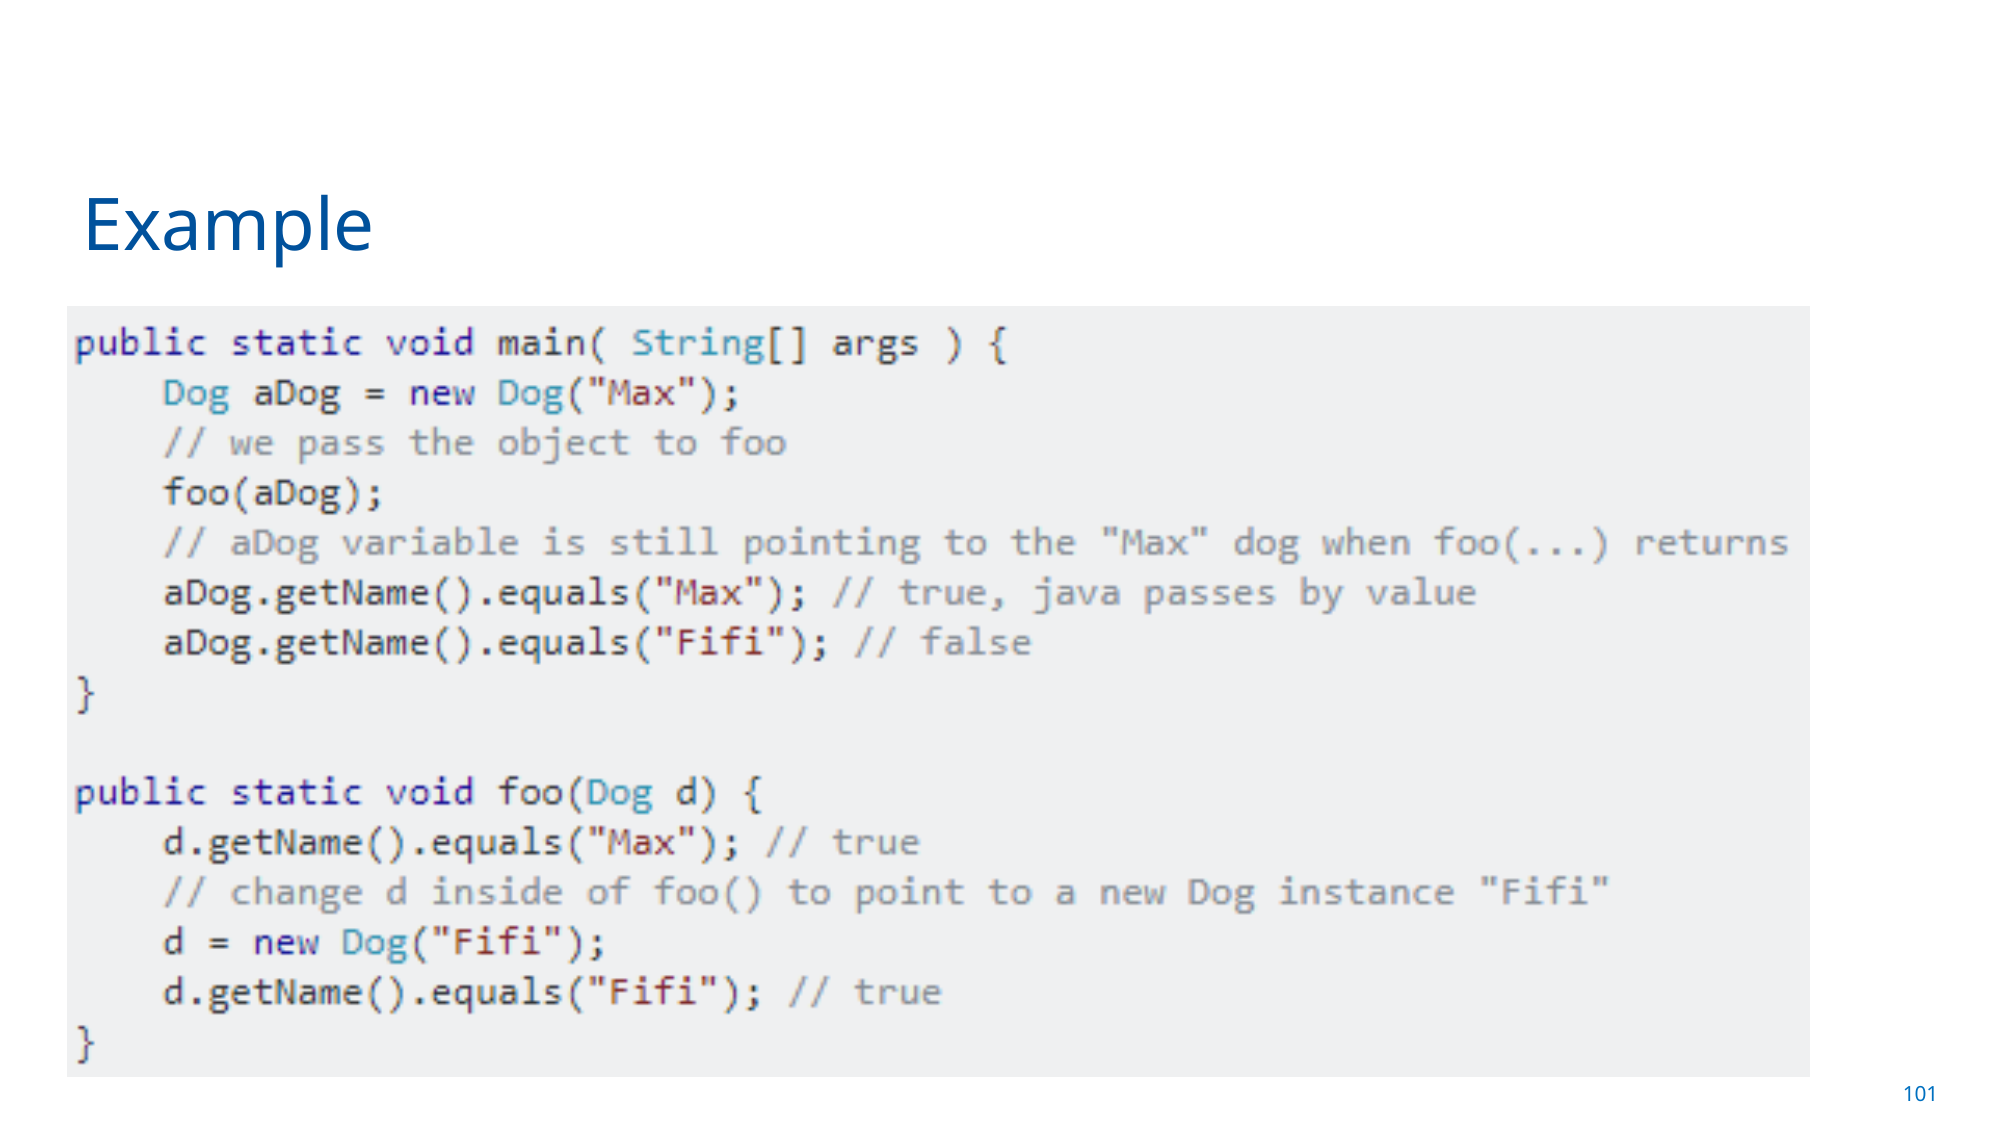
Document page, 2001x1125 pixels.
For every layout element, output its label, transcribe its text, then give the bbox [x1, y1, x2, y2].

picture [67, 306, 1810, 1077]
title Example [67, 170, 1565, 273]
